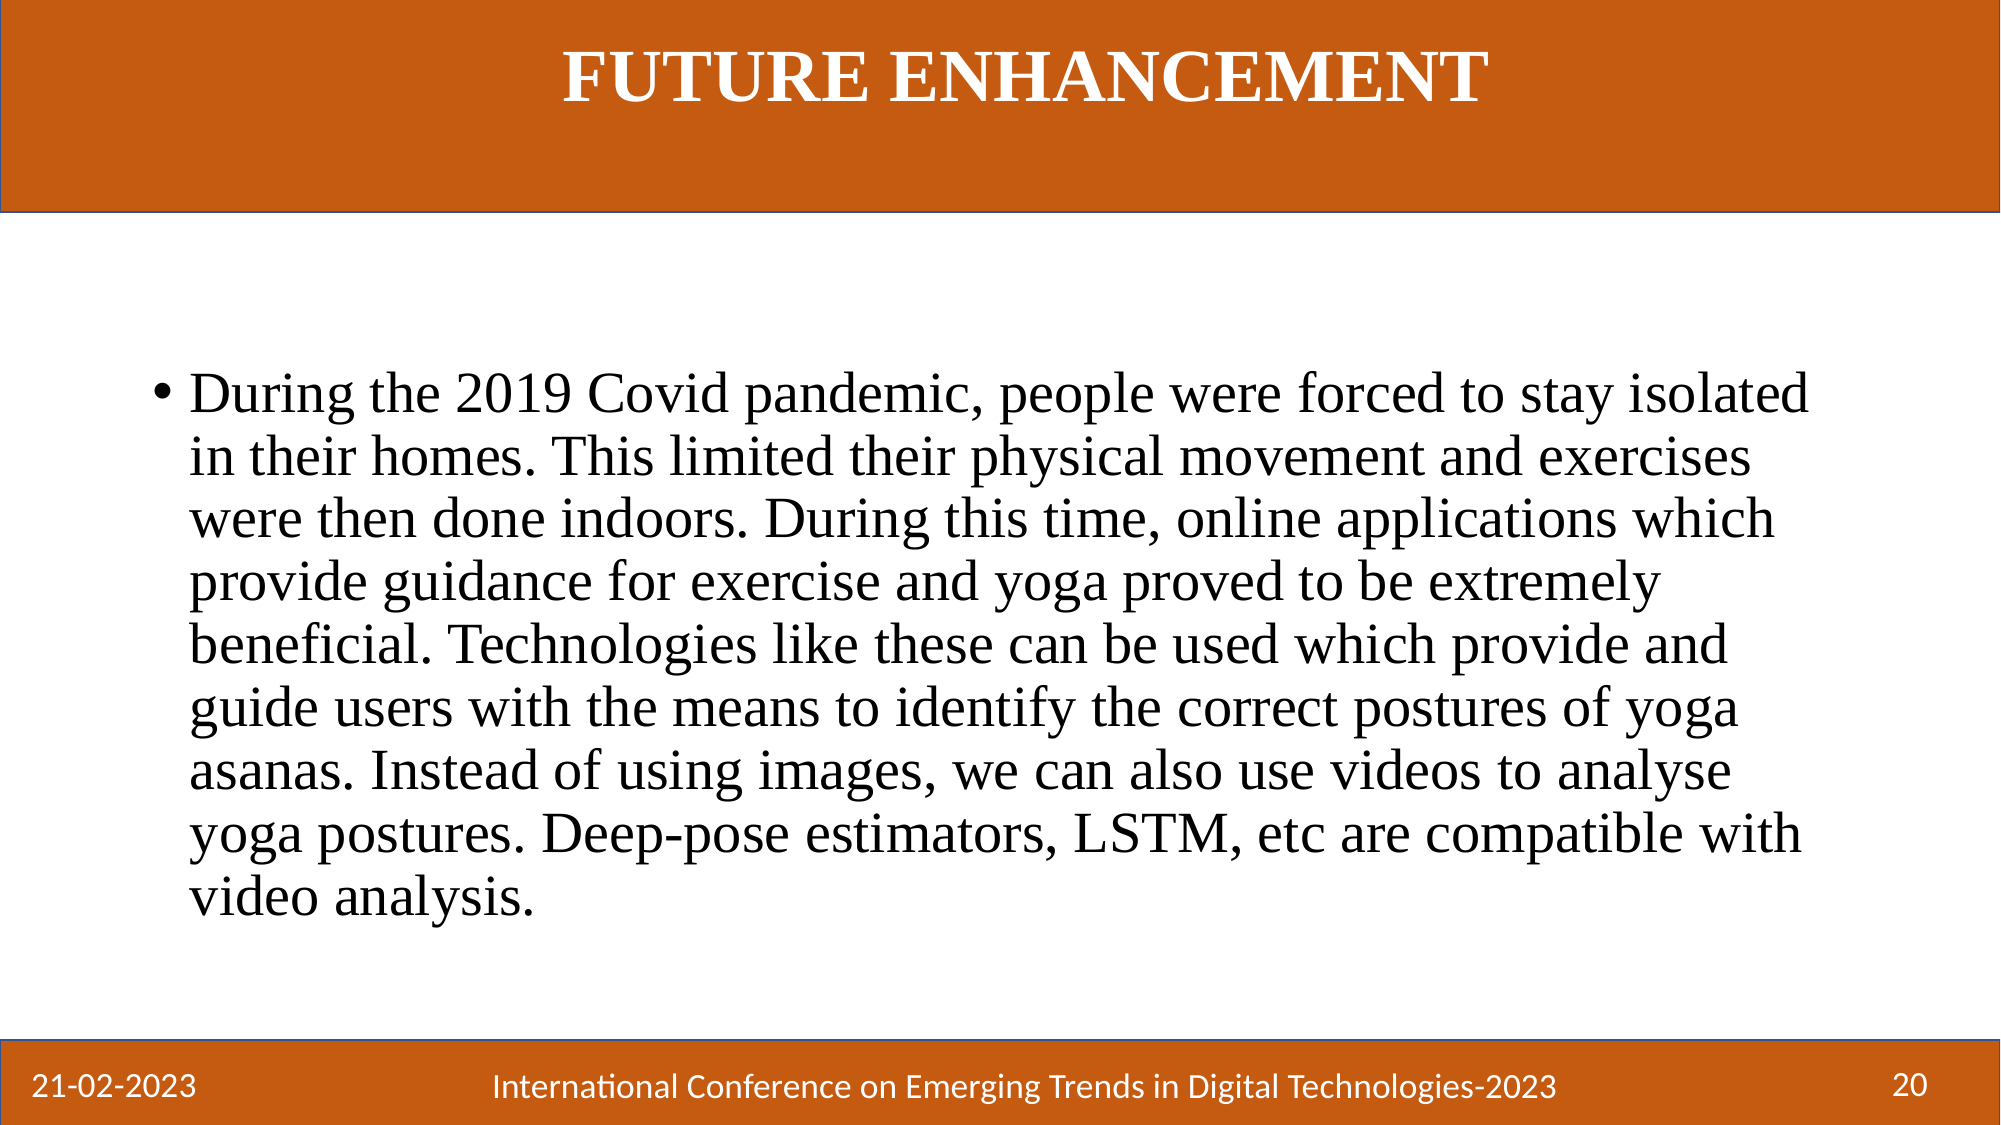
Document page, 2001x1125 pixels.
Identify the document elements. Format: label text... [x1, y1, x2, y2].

footer International Conference on Emerging Trends in Digital Technologies-2023 [355, 1054, 1696, 1115]
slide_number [15, 1053, 466, 1114]
list During the 2019 Covid pandemic, people were forced to stay isolated in their homes. This limited their physical movement and exercises were then done indoors. During this time, online applications which provide guidance for exercise and yoga proved to be extremely beneficial. Technologies like these can be used which provide and guide users with the means to identify the correct postures of yoga asanas. Instead of using images, we can also use videos to analyse yoga postures. Deep-pose estimators, LSTM, etc are compatible with video analysis. [137, 354, 1863, 1014]
slide_number 20 [1736, 1052, 1943, 1113]
title FUTURE ENHANCEMENT [163, 0, 1889, 161]
